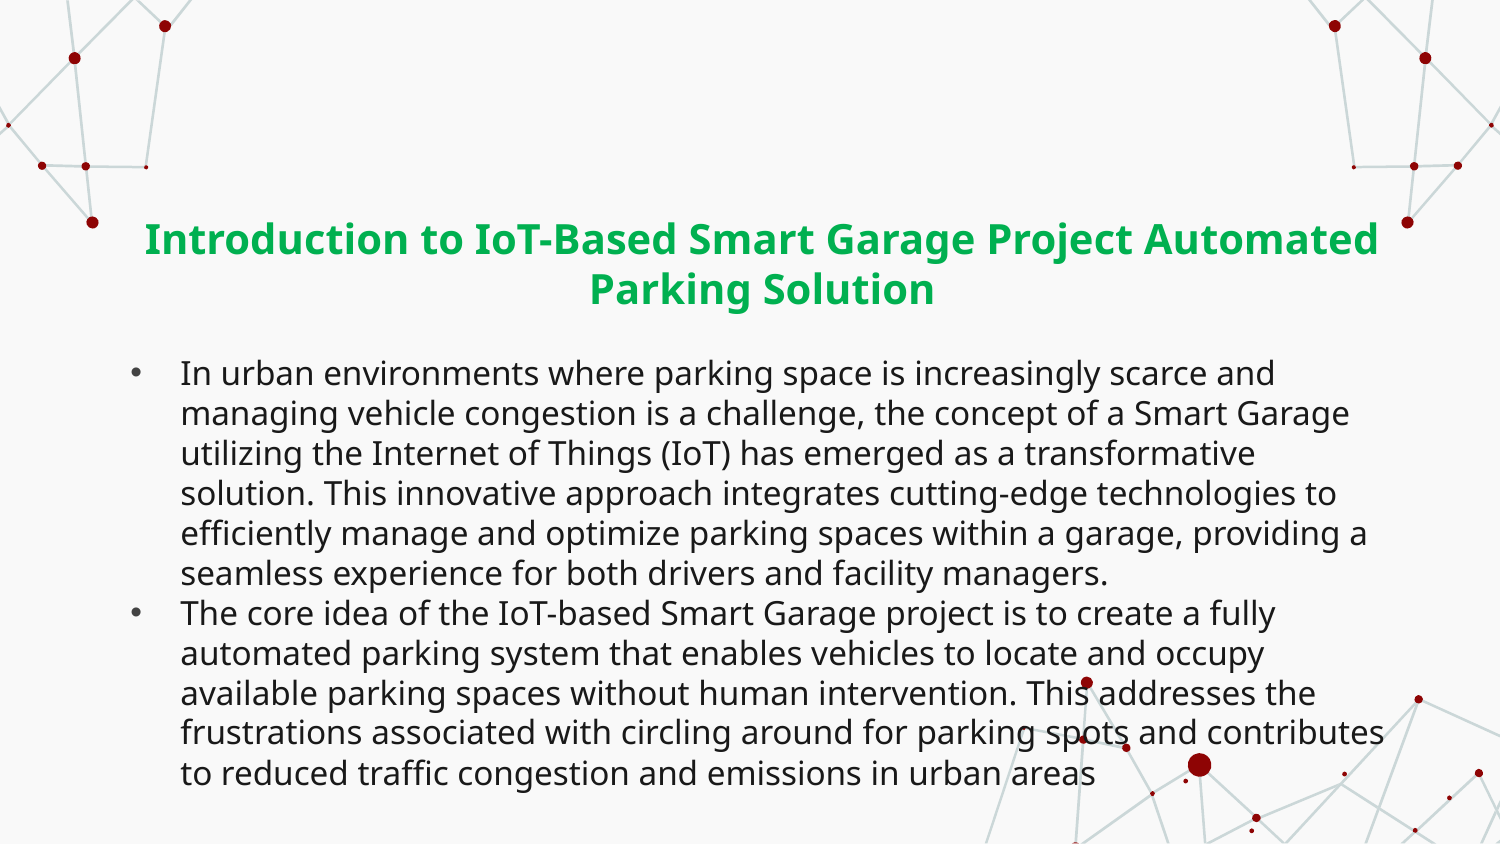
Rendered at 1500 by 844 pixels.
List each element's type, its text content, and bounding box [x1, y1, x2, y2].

list Introduction to IoT-Based Smart Garage Project Automated Parking Solution In urban environments where parking space is increasingly scarce and managing vehicle congestion is a challenge, the concept of a Smart Garage utilizing the Internet of Things (IoT) has emerged as a transformative solution. This innovative approach integrates cutting-edge technologies to efficiently manage and optimize parking spaces within a garage, providing a seamless experience for both drivers and facility managers. The core idea of the IoT-based Smart Garage project is to create a fully automated parking system that enables vehicles to locate and occupy available parking spaces without human intervention. This addresses the frustrations associated with circling around for parking spots and contributes to reduced traffic congestion and emissions in urban areas [90, 197, 1410, 769]
